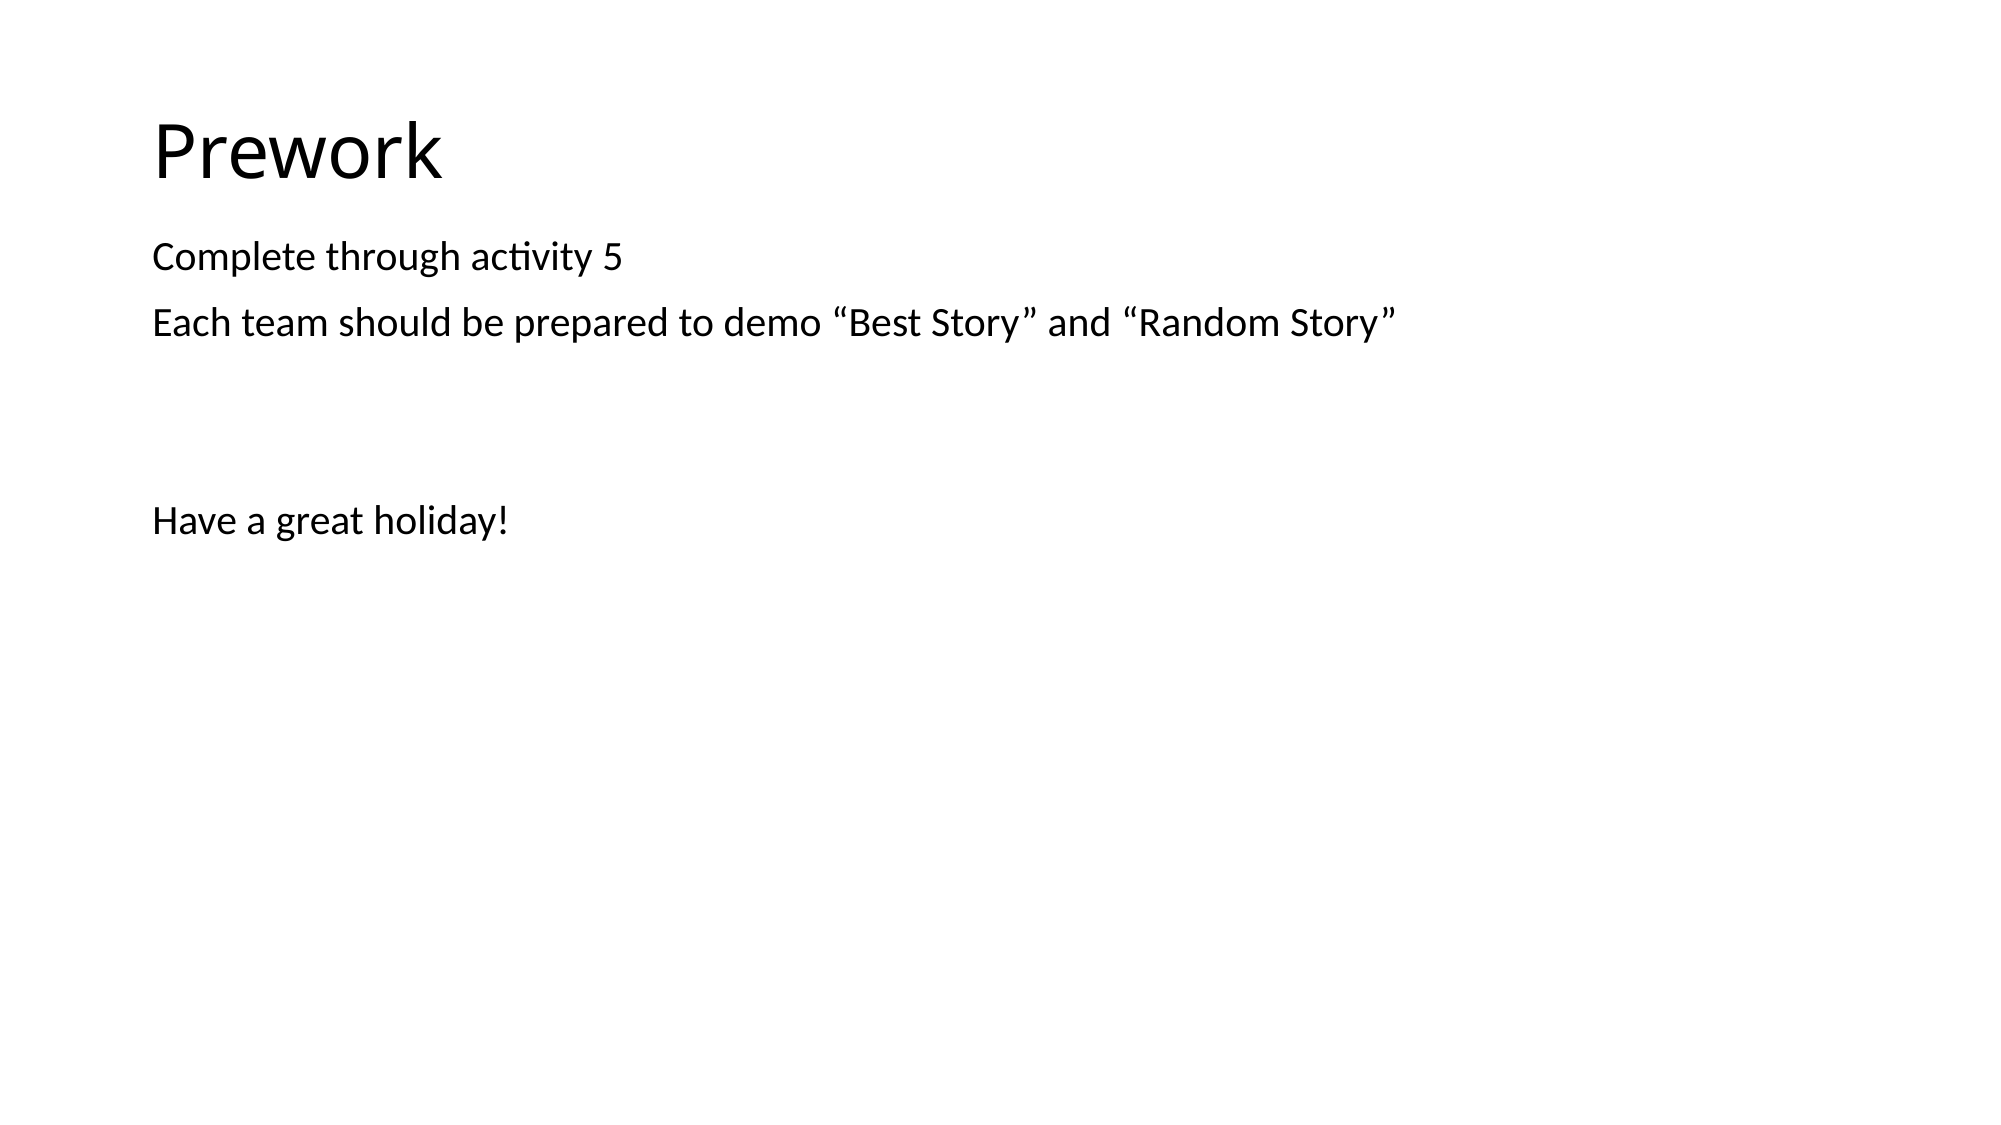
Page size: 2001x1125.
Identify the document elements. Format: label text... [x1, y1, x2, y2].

list Complete through activity 5 Each team should be prepared to demo “Best Story” and “Random Story” Have a great holiday! [137, 226, 1863, 1032]
title Prework [137, 92, 1863, 215]
